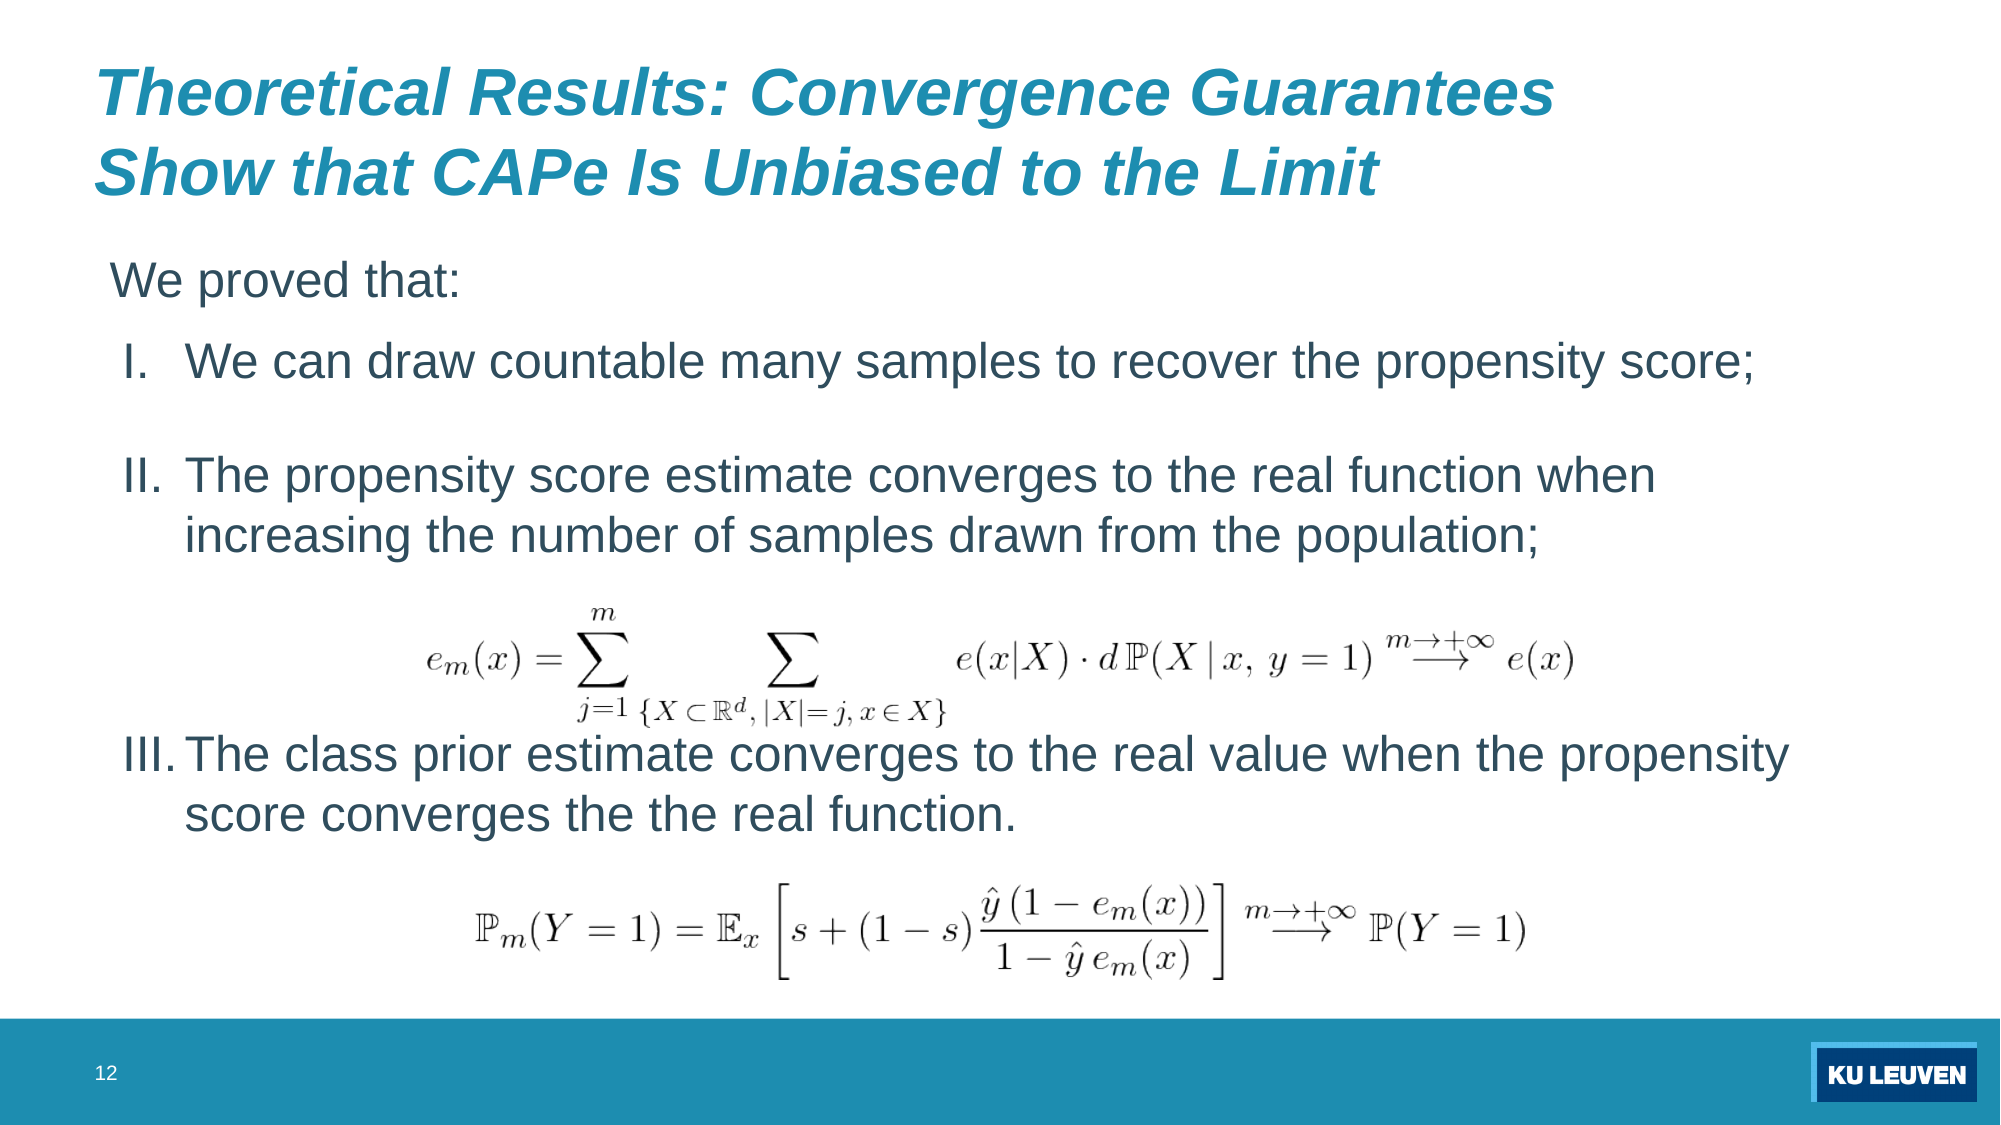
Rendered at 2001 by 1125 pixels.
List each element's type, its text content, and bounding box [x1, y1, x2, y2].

title Theoretical Results: Convergence Guarantees Show that CAPe Is Unbiased to the Limit [94, 33, 1906, 223]
slide_number ‹#› [94, 1018, 201, 1125]
picture [1811, 1042, 1977, 1102]
list We proved that: We can draw countable many samples to recover the propensity score; The propensity score estimate converges to the real function when increasing the number of samples drawn from the population; The class prior estimate converges to the real value when the propensity score converges the the real function. [94, 239, 1906, 1004]
picture [427, 608, 1573, 728]
picture [475, 883, 1525, 980]
